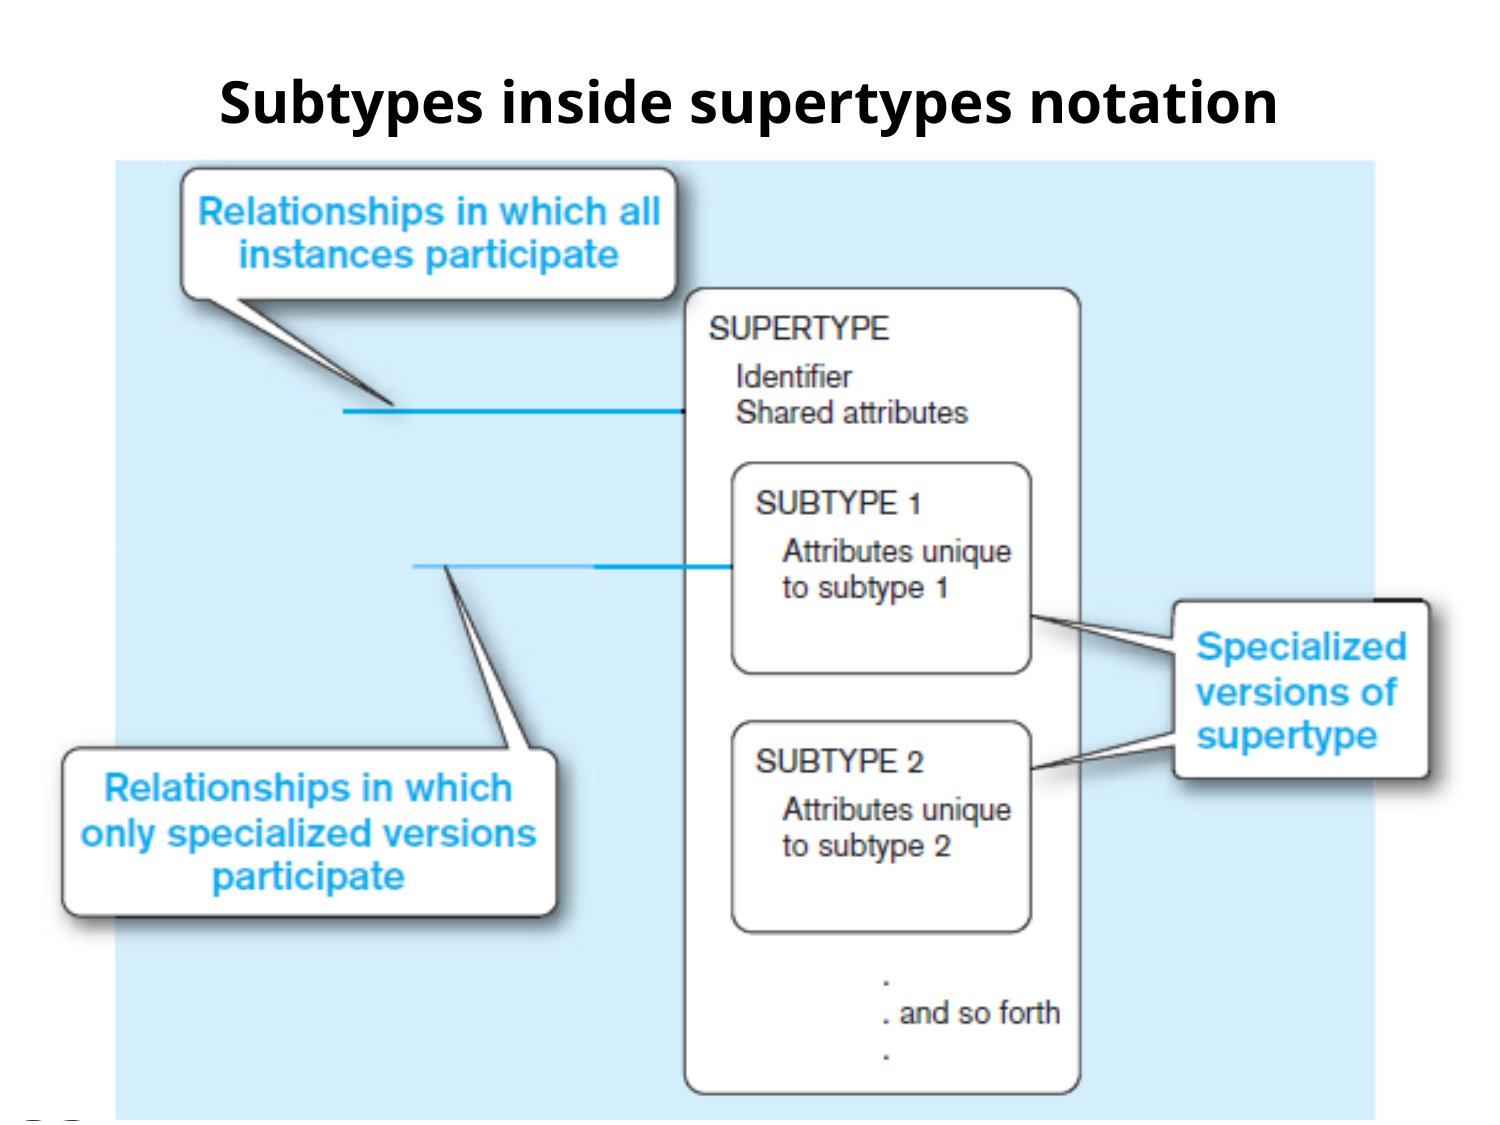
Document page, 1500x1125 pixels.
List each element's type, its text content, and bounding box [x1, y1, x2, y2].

picture [0, 149, 1500, 1121]
title Subtypes inside supertypes notation [0, 0, 1500, 149]
